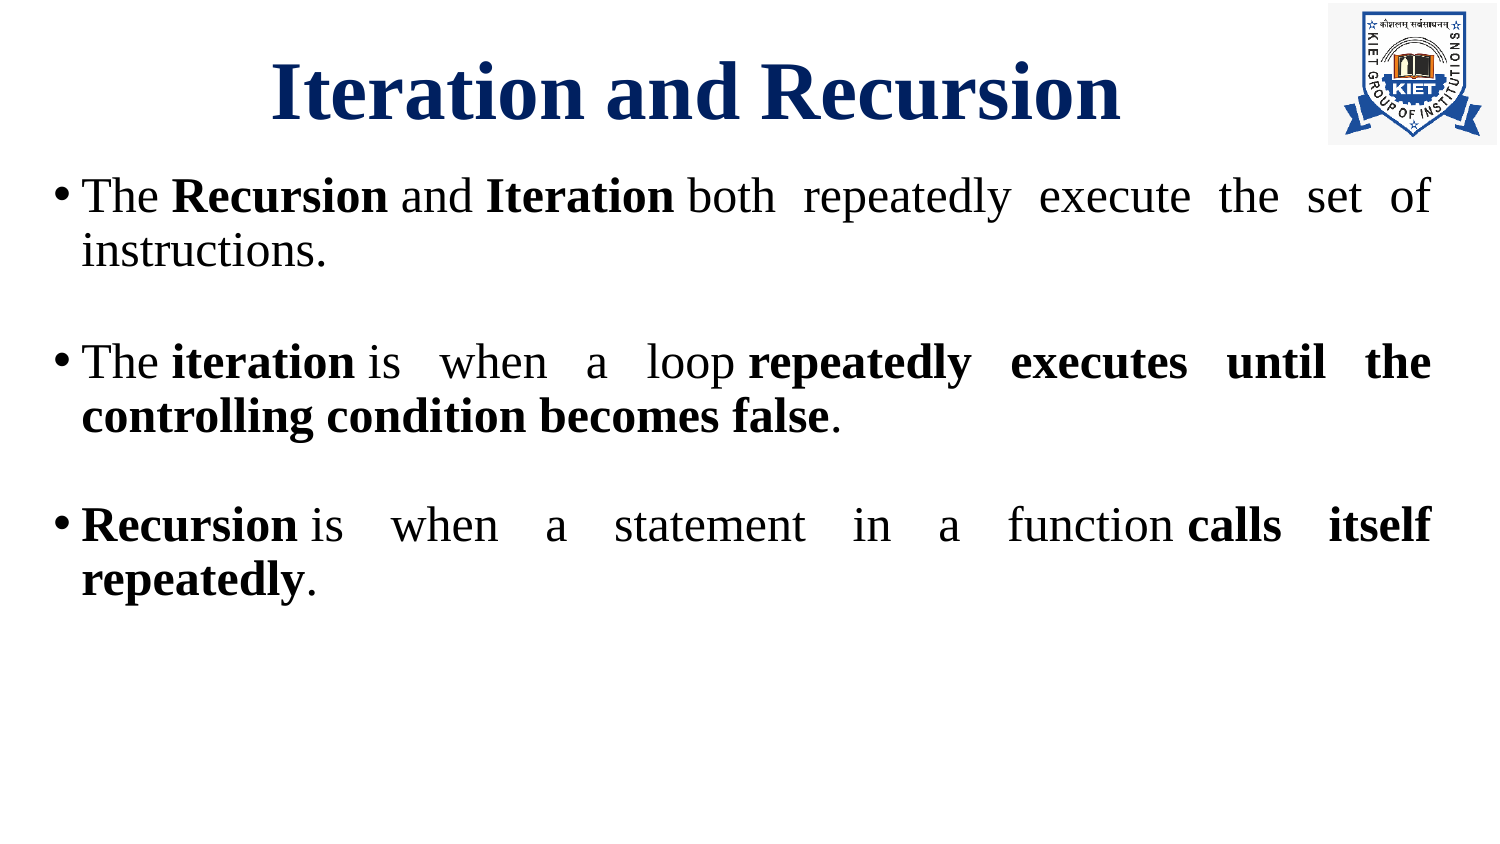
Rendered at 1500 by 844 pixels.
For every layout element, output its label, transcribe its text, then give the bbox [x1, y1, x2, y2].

title Iteration and Recursion [49, 11, 1344, 175]
list The Recursion and Iteration both repeatedly execute the set of instructions. The iteration is when a loop repeatedly executes until the controlling condition becomes false. Recursion is when a statement in a function calls itself repeatedly. [38, 161, 1447, 698]
picture [1328, 3, 1497, 145]
